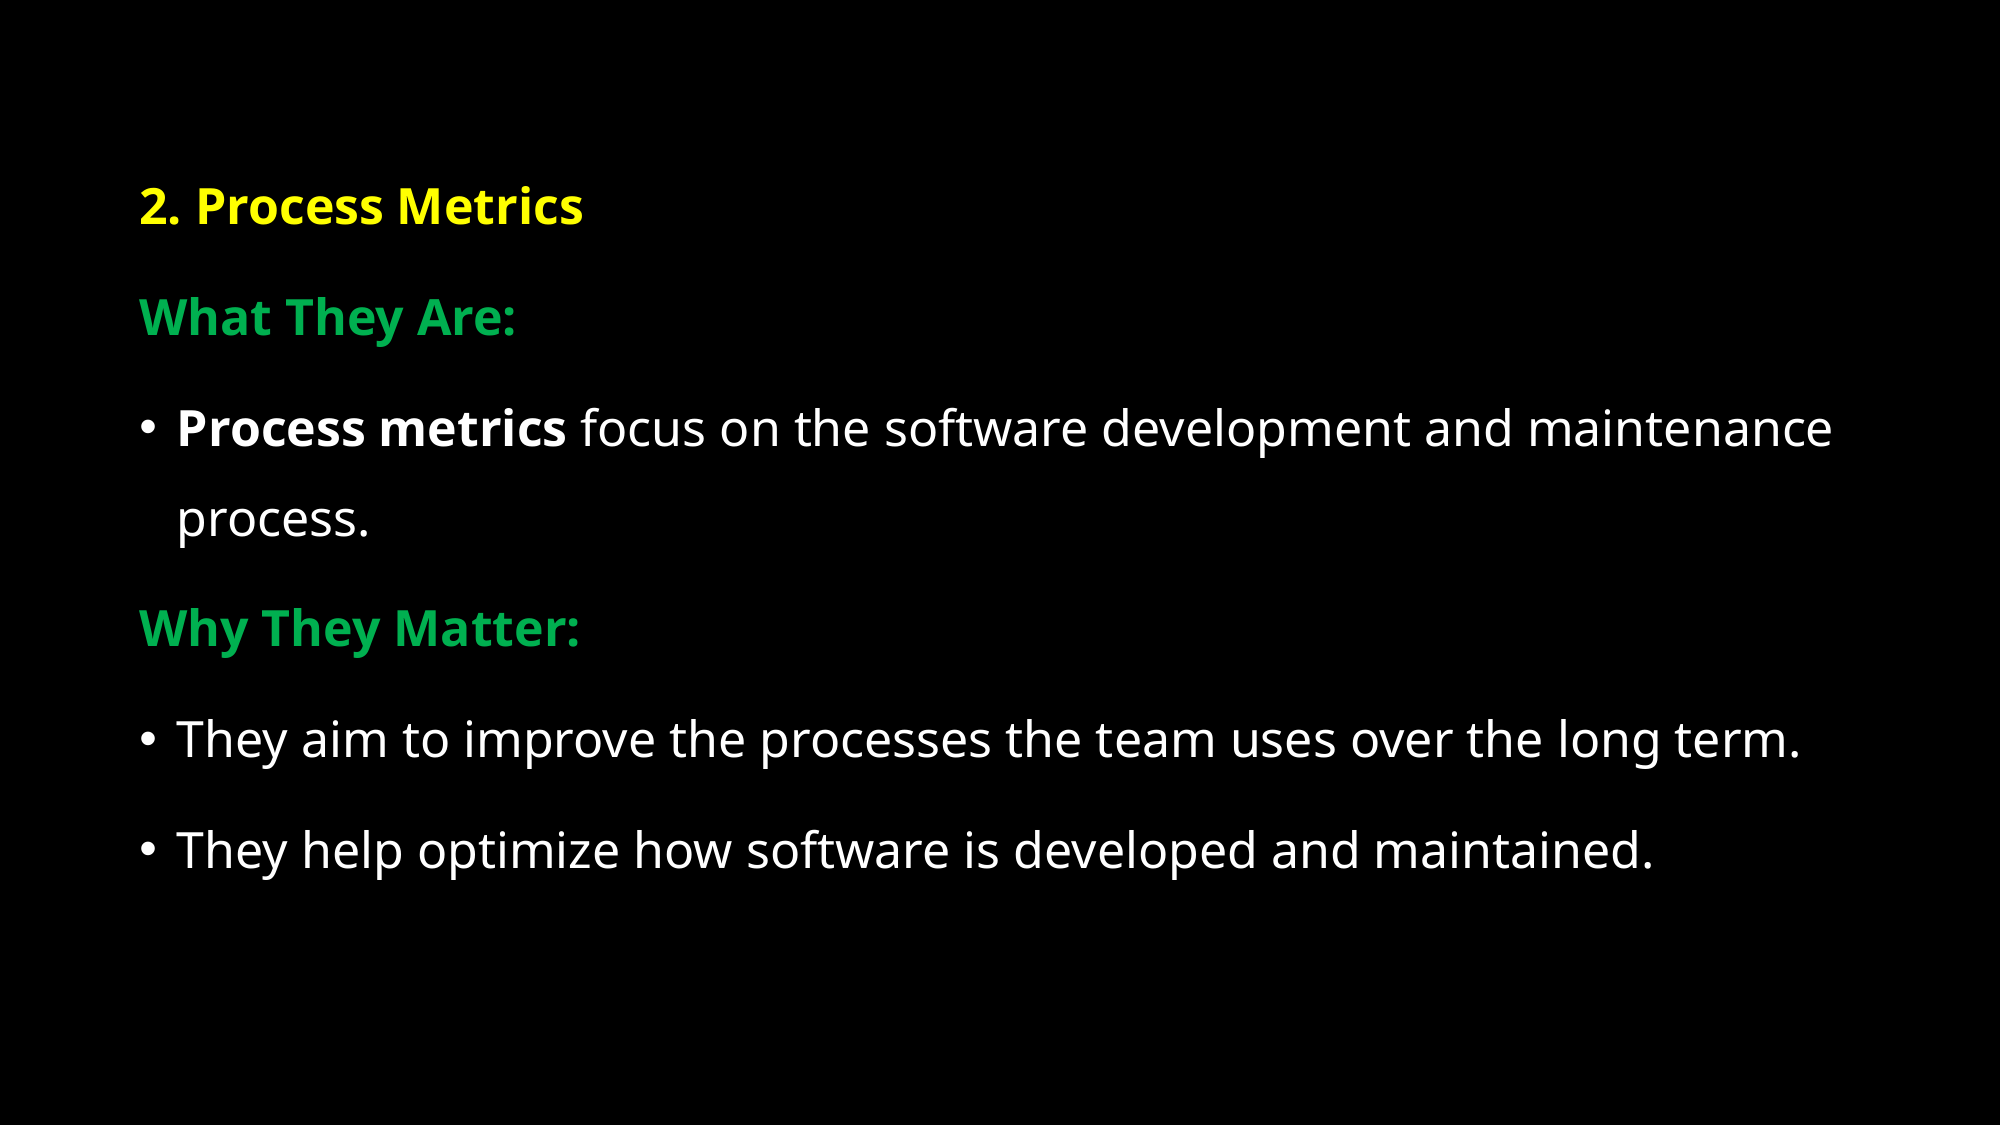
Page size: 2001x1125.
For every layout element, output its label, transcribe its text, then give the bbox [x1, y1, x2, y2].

list 2. Process Metrics What They Are: Process metrics focus on the software development and maintenance process. Why They Matter: They aim to improve the processes the team uses over the long term. They help optimize how software is developed and maintained. [124, 136, 1916, 893]
